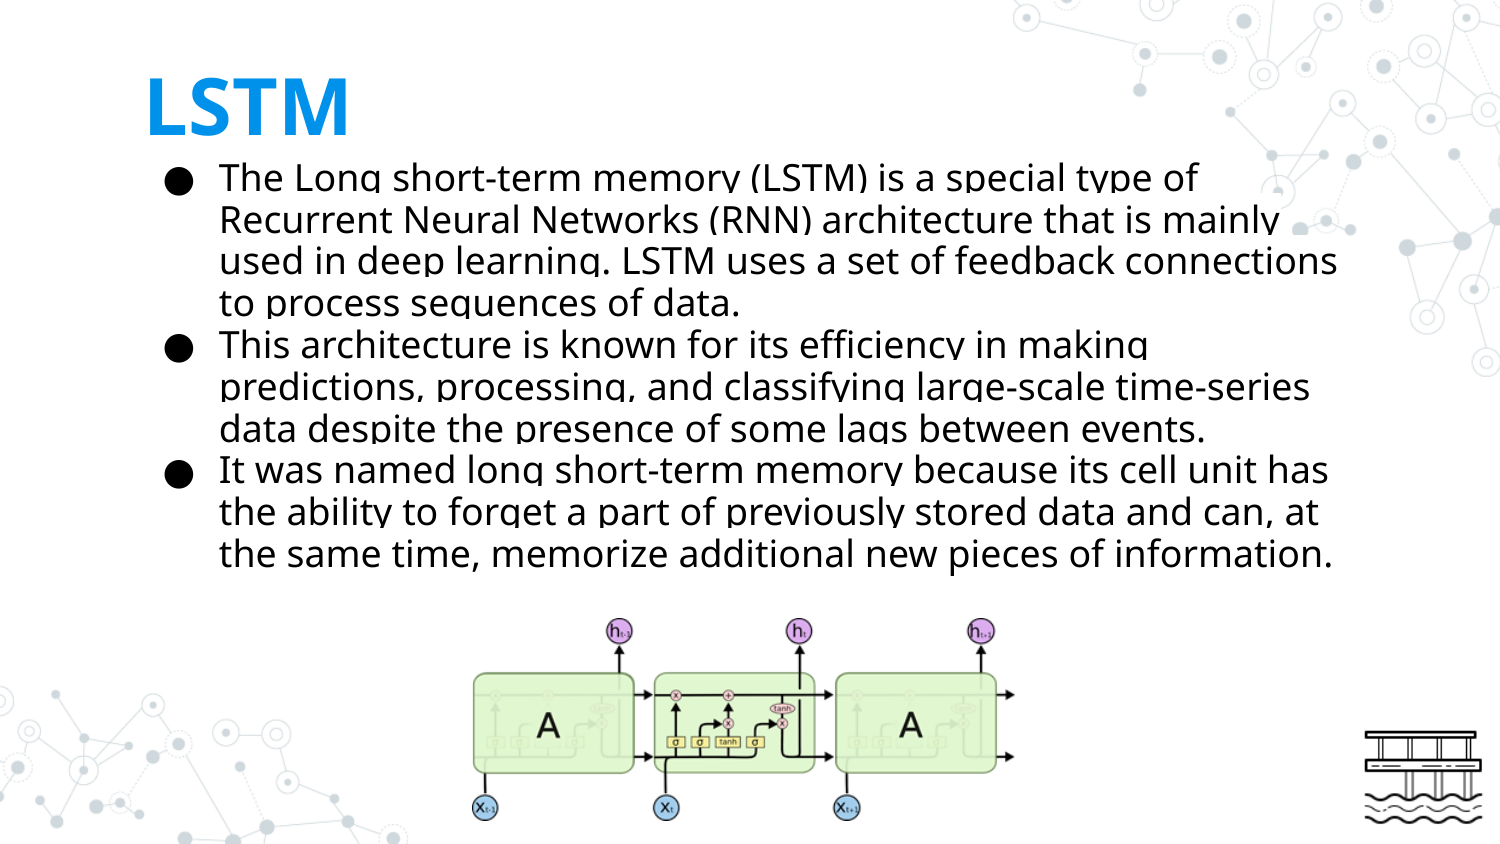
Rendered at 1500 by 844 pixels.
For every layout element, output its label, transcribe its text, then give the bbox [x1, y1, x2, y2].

title LSTM [128, 50, 1372, 166]
picture [0, 0, 1500, 844]
list The Long short-term memory (LSTM) is a special type of Recurrent Neural Networks (RNN) architecture that is mainly used in deep learning. LSTM uses a set of feedback connections to process sequences of data. This architecture is known for its efficiency in making predictions, processing, and classifying large-scale time-series data despite the presence of some lags between events. It was named long short-term memory because its cell unit has the ability to forget a part of previously stored data and can, at the same time, memorize additional new pieces of information. [128, 142, 1358, 759]
